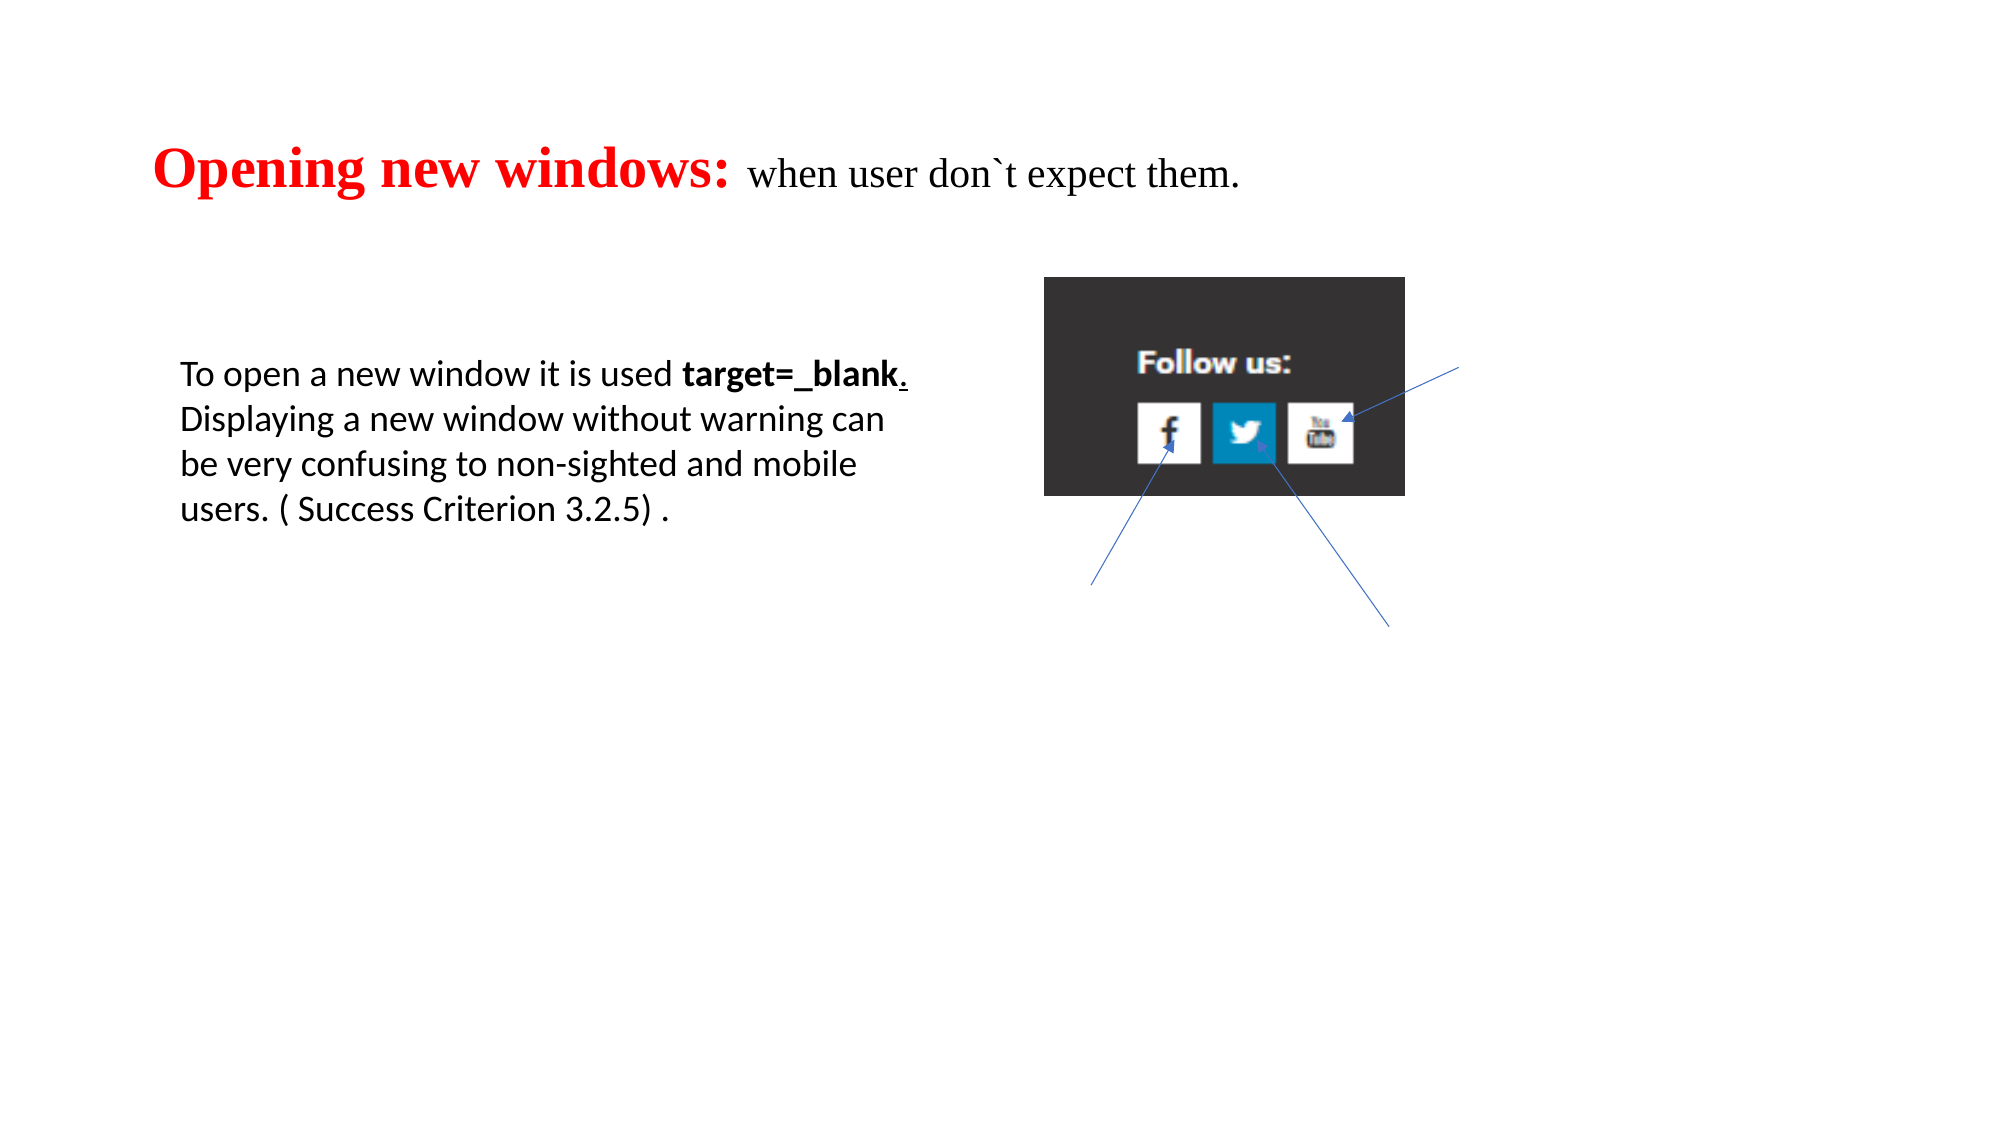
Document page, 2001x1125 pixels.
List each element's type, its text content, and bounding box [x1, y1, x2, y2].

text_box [1256, 439, 1390, 627]
text_box To open a new window it is used target=_blank. Displaying a new window without warning can be very confusing to non-sighted and mobile users. ( Success Criterion 3.2.5) . [165, 341, 929, 536]
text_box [1091, 439, 1175, 586]
title Opening new windows: when user don`t expect them. [136, 59, 1863, 278]
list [1044, 277, 1405, 496]
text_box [1341, 367, 1459, 422]
